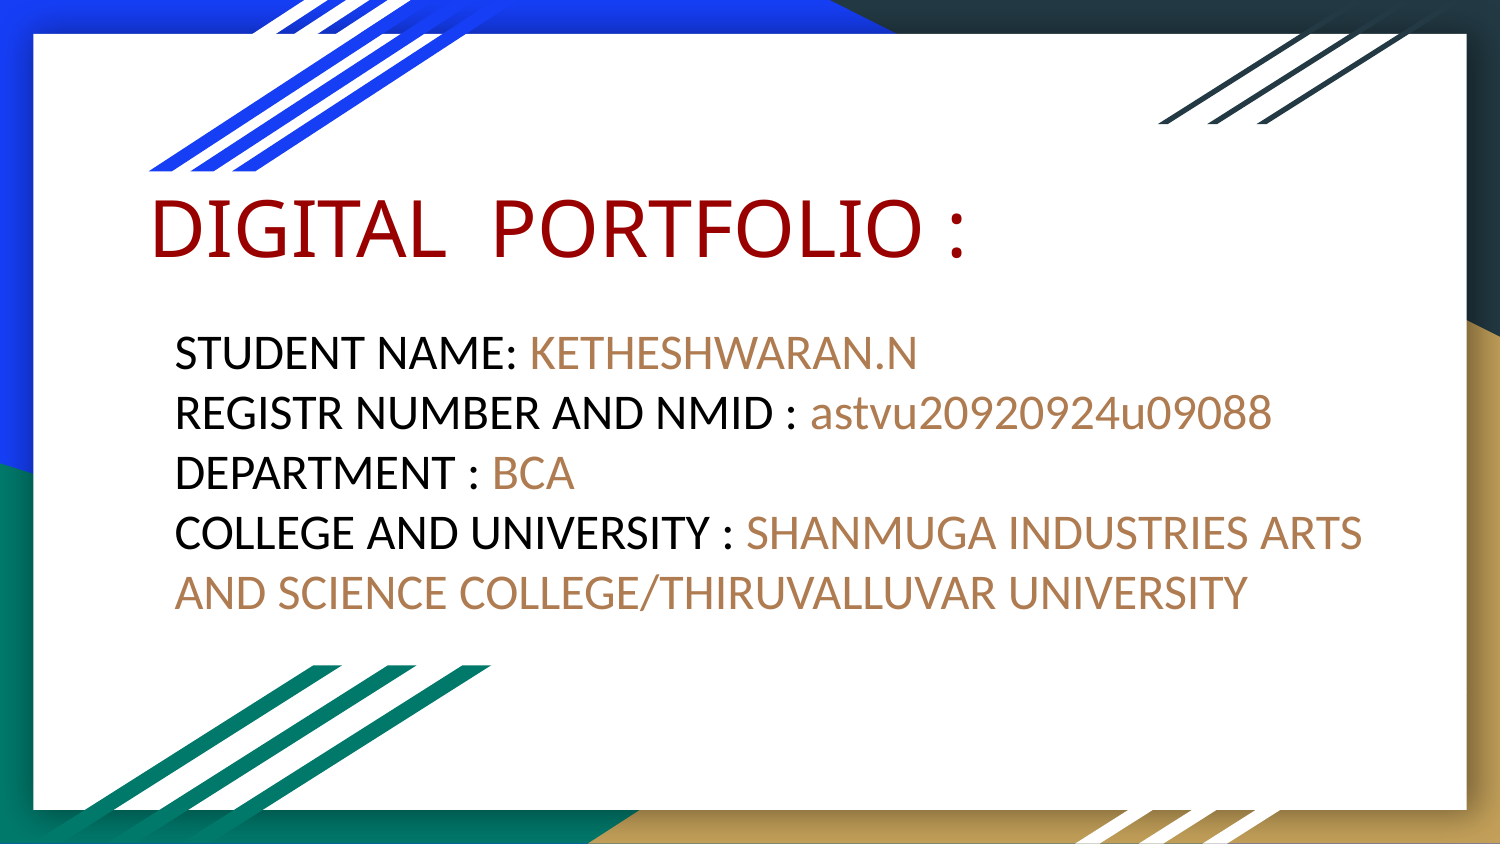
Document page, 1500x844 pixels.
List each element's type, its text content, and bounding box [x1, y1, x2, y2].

subtitle STUDENT NAME: KETHESHWARAN.N REGISTR NUMBER AND NMID : astvu20920924u09088 DEPARTMENT : BCA COLLEGE AND UNIVERSITY : SHANMUGA INDUSTRIES ARTS AND SCIENCE COLLEGE/THIRUVALLUVAR UNIVERSITY [159, 304, 1402, 723]
title DIGITAL PORTFOLIO : [128, 146, 1009, 305]
